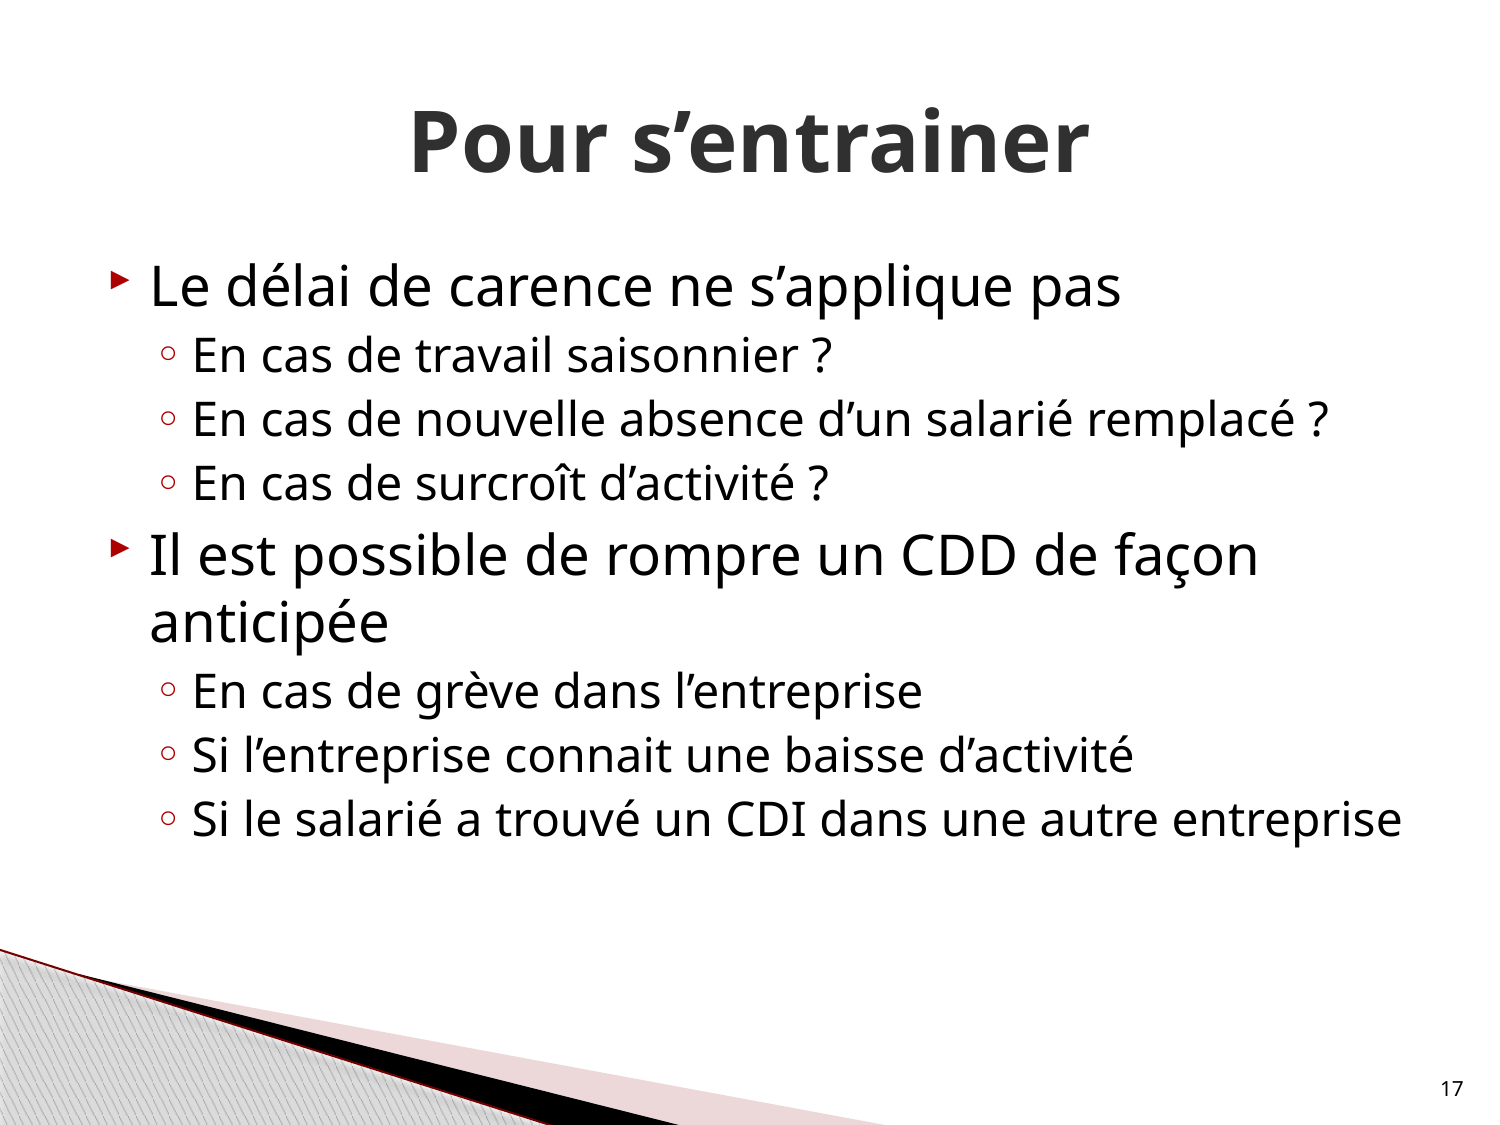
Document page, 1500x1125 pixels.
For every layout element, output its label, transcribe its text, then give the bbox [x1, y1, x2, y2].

title Pour s’entrainer [75, 45, 1425, 233]
list Le délai de carence ne s’applique pas En cas de travail saisonnier ? En cas de nouvelle absence d’un salarié remplacé ? En cas de surcroît d’activité ? Il est possible de rompre un CDD de façon anticipée En cas de grève dans l’entreprise Si l’entreprise connait une baisse d’activité Si le salarié a trouvé un CDI dans une autre entreprise [75, 243, 1425, 986]
slide_number 17 [1418, 1051, 1479, 1112]
